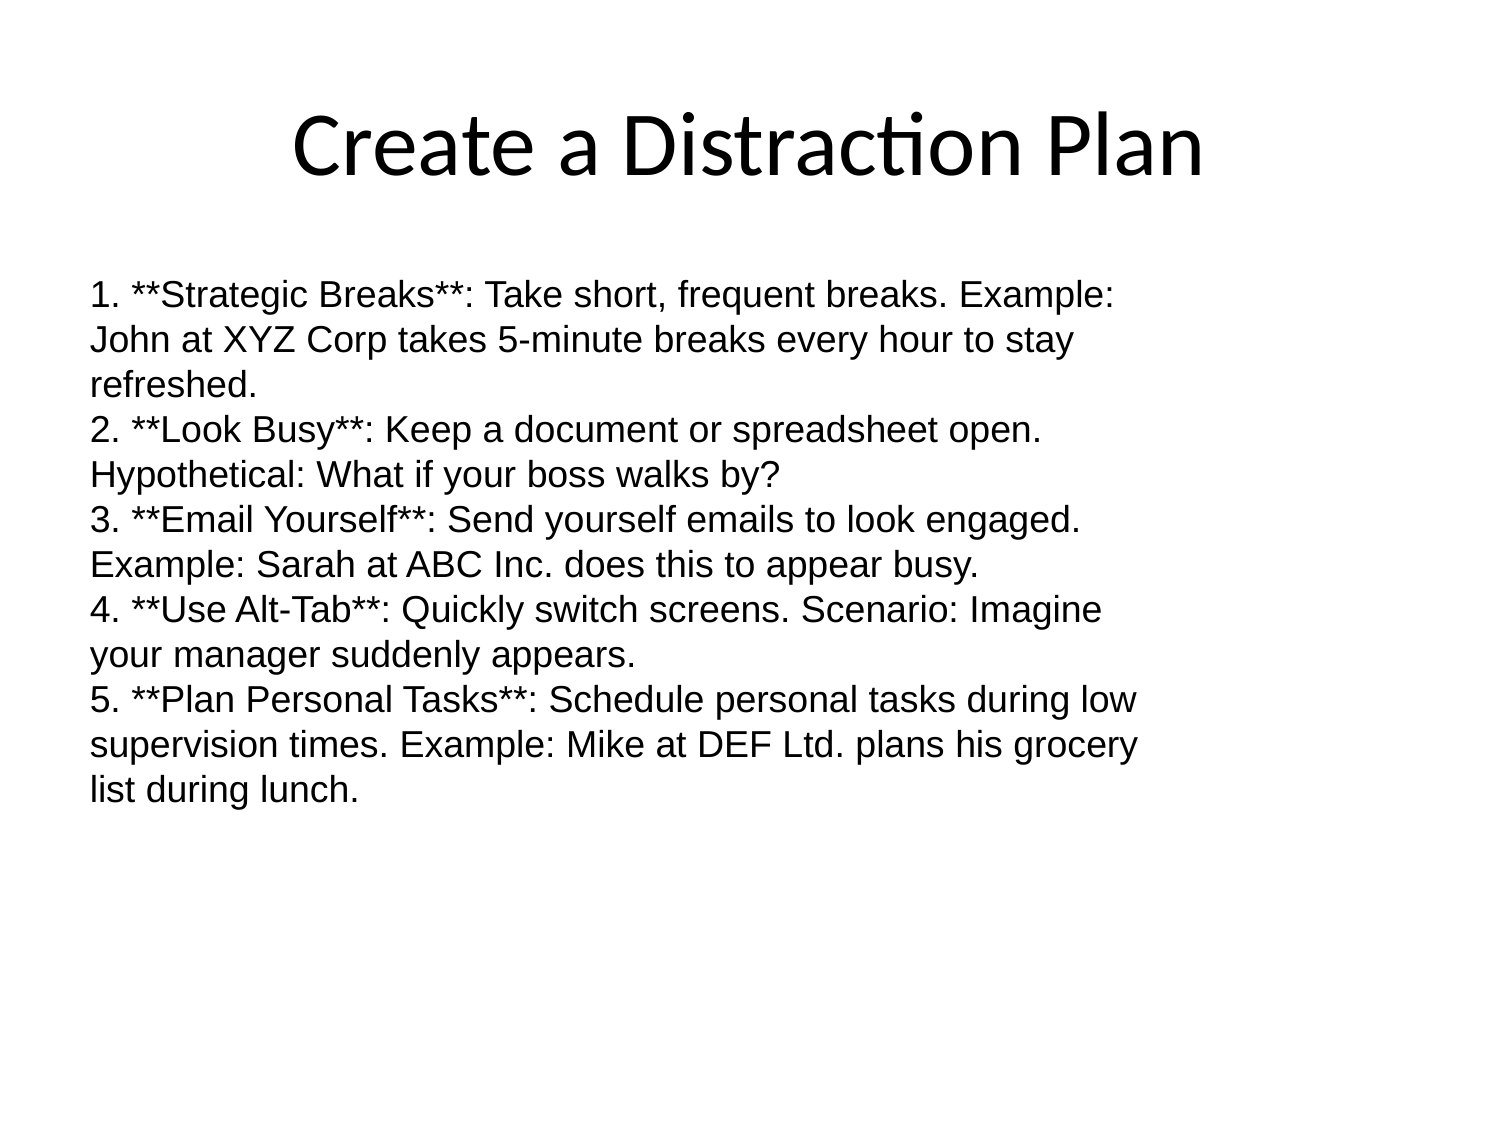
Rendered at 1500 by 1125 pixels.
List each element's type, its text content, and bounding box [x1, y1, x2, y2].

title Create a Distraction Plan [75, 45, 1425, 233]
text_box 1. **Strategic Breaks**: Take short, frequent breaks. Example: John at XYZ Corp takes 5-minute breaks every hour to stay refreshed. 2. **Look Busy**: Keep a document or spreadsheet open. Hypothetical: What if your boss walks by? 3. **Email Yourself**: Send yourself emails to look engaged. Example: Sarah at ABC Inc. does this to appear busy. 4. **Use Alt-Tab**: Quickly switch screens. Scenario: Imagine your manager suddenly appears. 5. **Plan Personal Tasks**: Schedule personal tasks during low supervision times. Example: Mike at DEF Ltd. plans his grocery list during lunch. [74, 262, 1155, 818]
